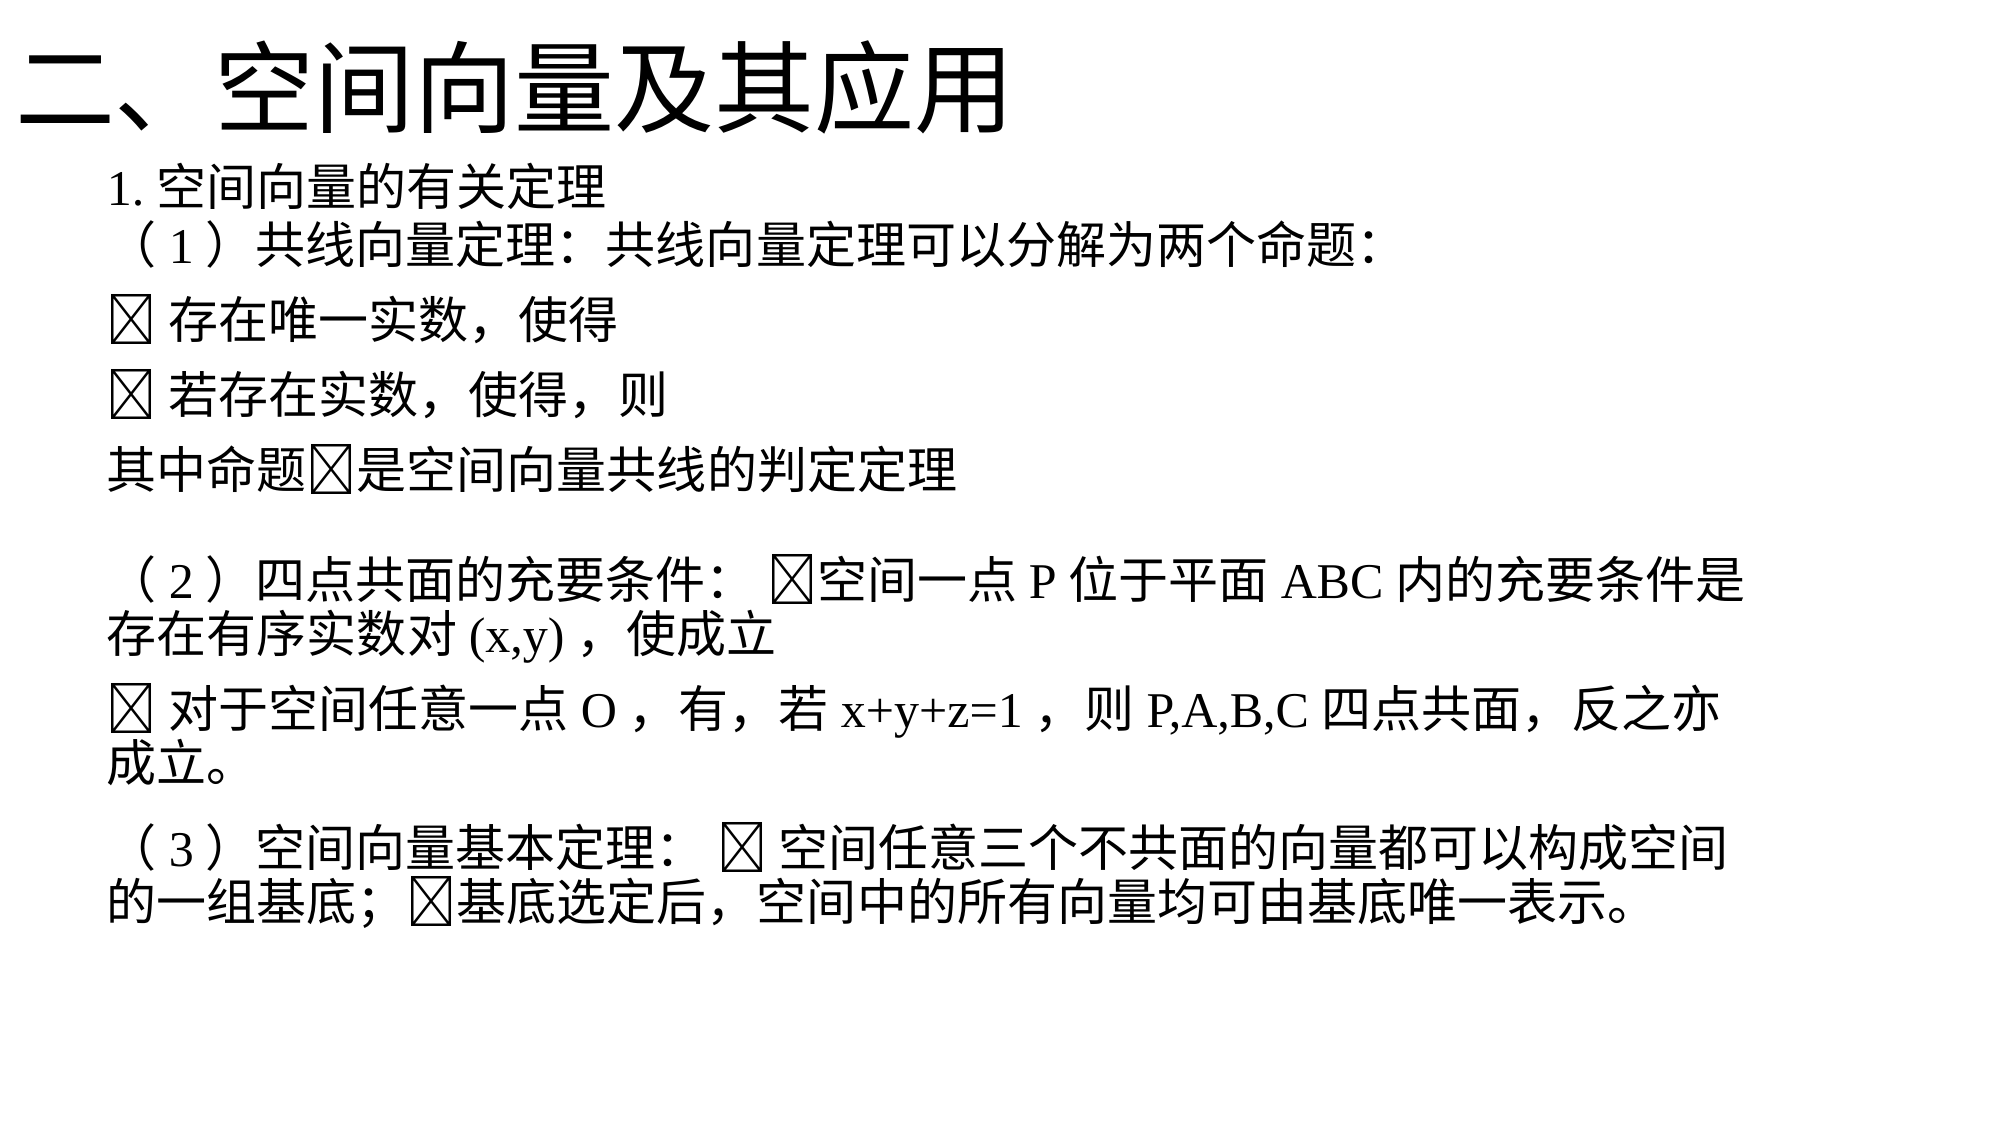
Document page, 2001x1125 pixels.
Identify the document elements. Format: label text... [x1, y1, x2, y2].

subtitle 1.空间向量的有关定理 [91, 154, 1776, 249]
text_box 二、空间向量及其应用 [0, 31, 1527, 155]
text_box （3）空间向量基本定理：  空间任意三个不共面的向量都可以构成空间的一组基底；基底选定后，空间中的所有向量均可由基底唯一表示。 [91, 815, 1776, 1084]
